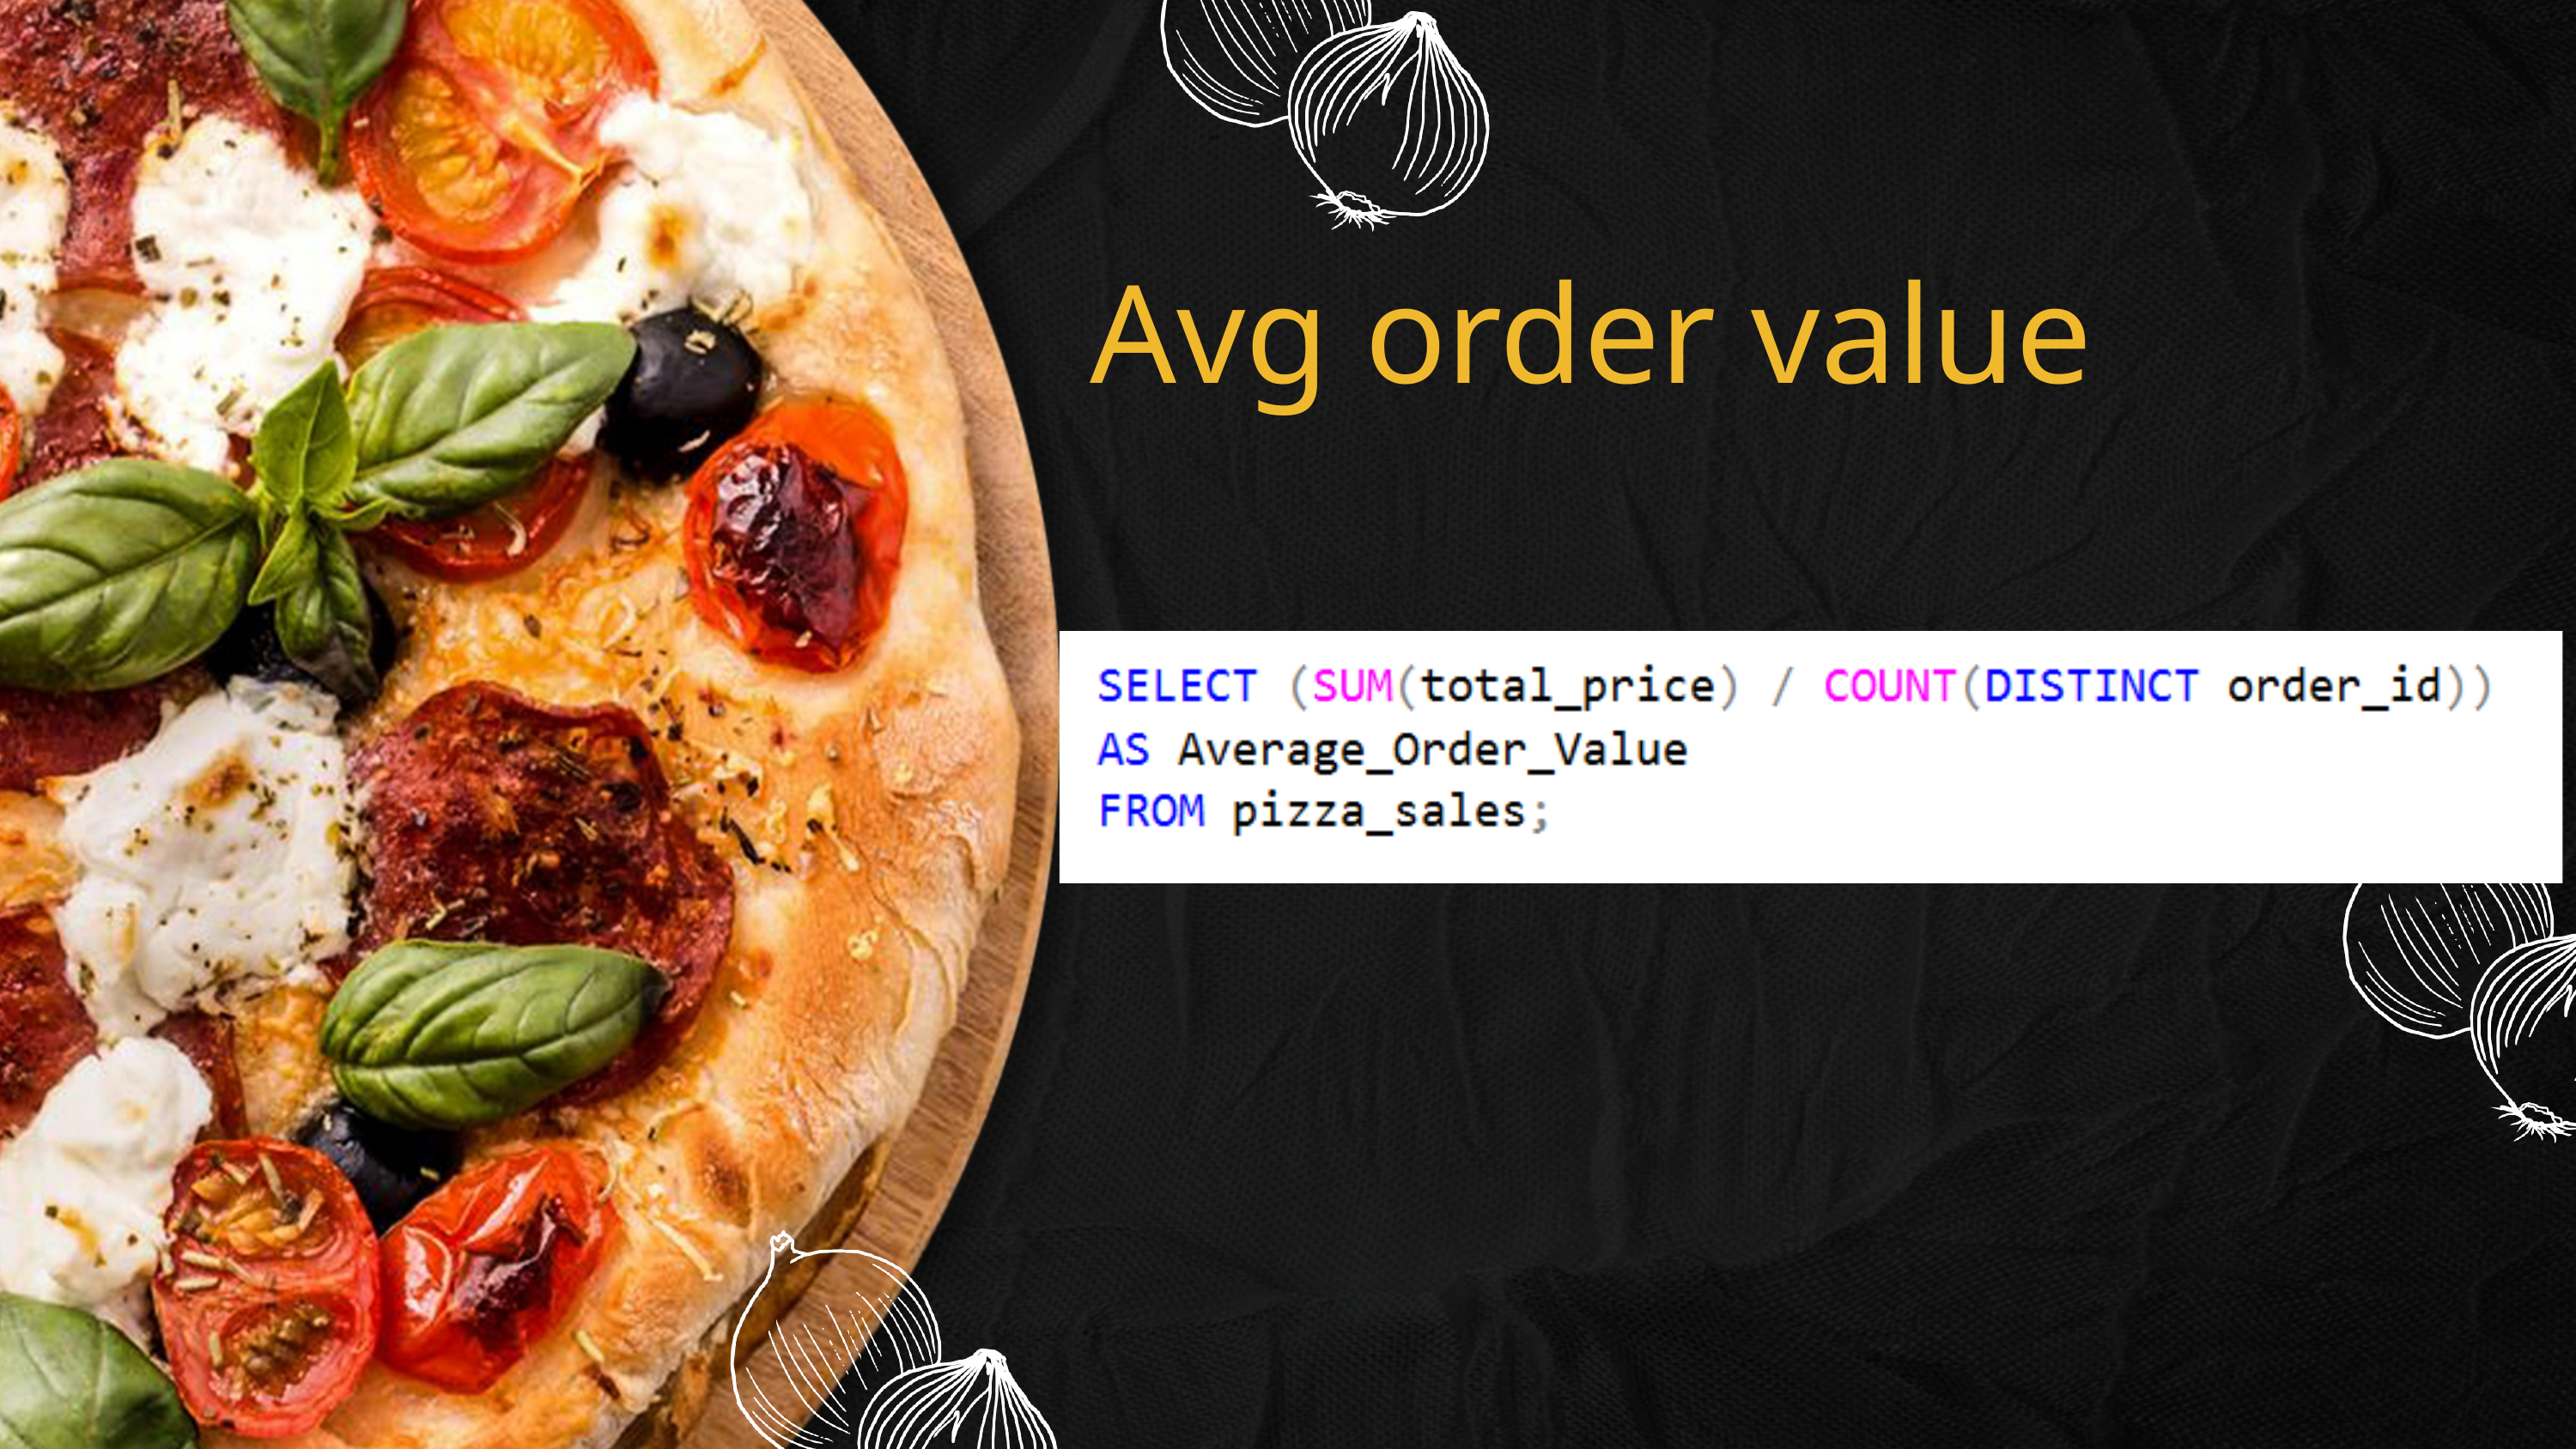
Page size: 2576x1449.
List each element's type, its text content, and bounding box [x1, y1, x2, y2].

text_box [0, 0, 2576, 1449]
text_box [730, 1230, 1060, 1449]
text_box [2342, 804, 2576, 1143]
text_box Avg order value [1090, 274, 2459, 410]
text_box [1059, 631, 2563, 883]
text_box [1160, 0, 1490, 232]
